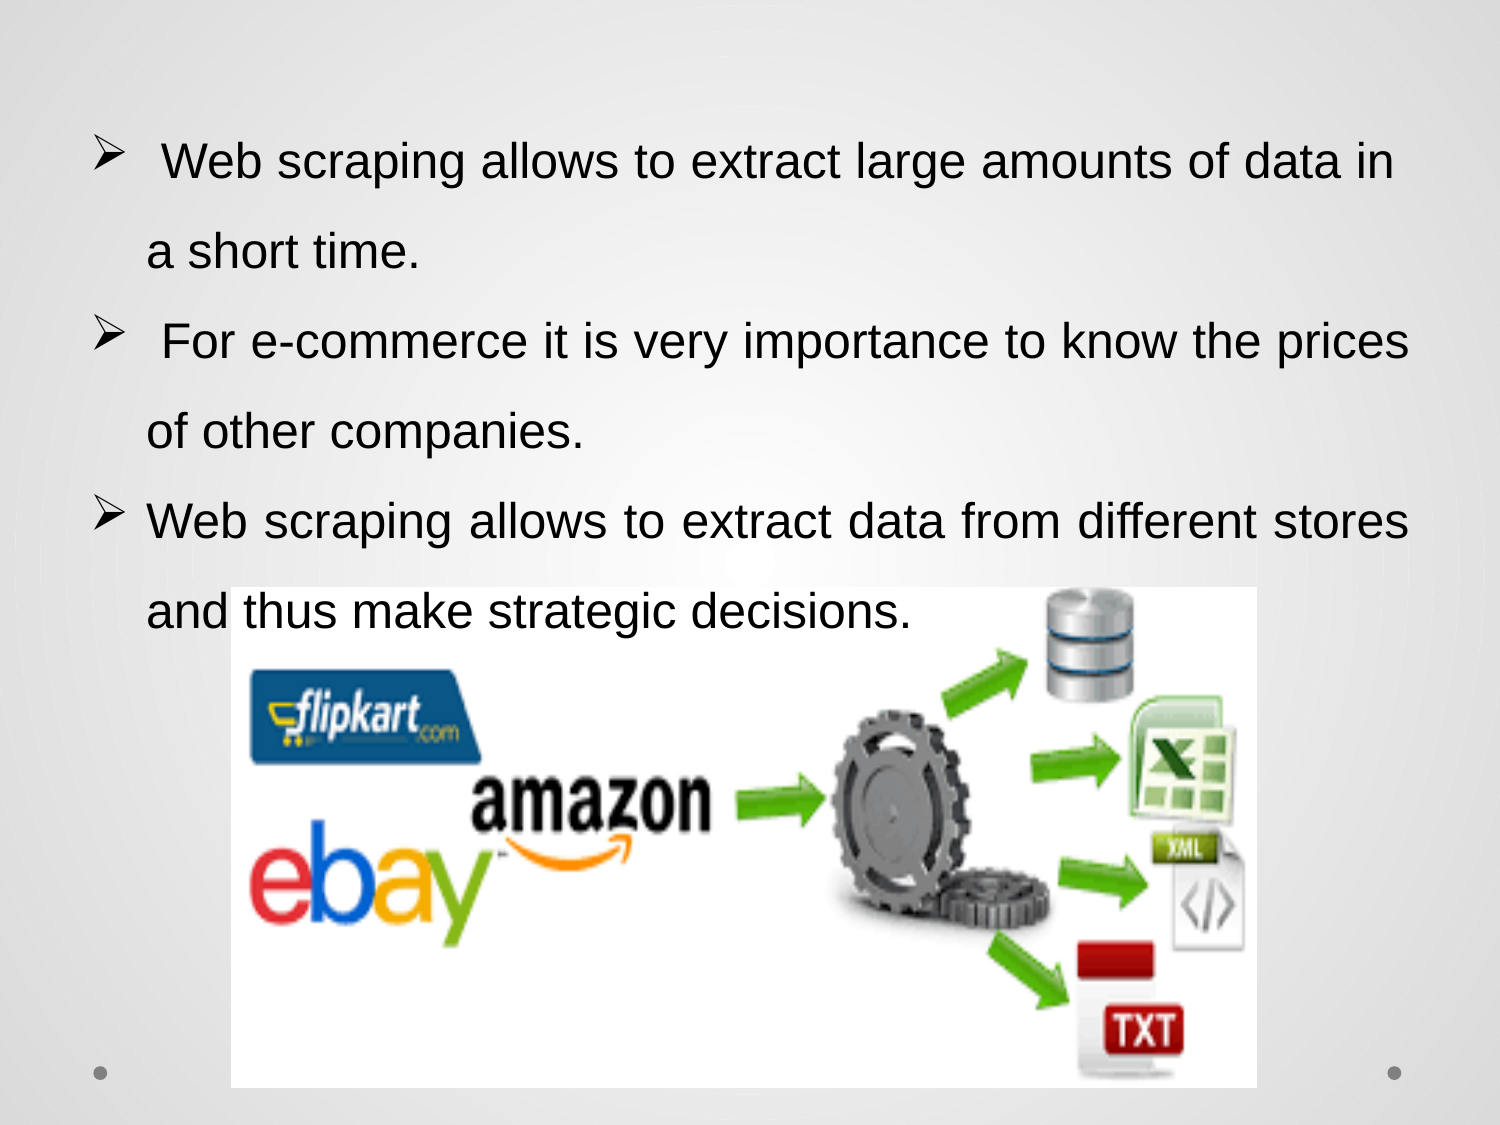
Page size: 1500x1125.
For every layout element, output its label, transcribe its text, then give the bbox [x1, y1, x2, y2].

text_box Web scraping allows to extract large amounts of data in a short time. For e-commerce it is very importance to know the prices of other companies. Web scraping allows to extract data from different stores and thus make strategic decisions. [74, 91, 1425, 1052]
picture [230, 587, 1257, 1088]
